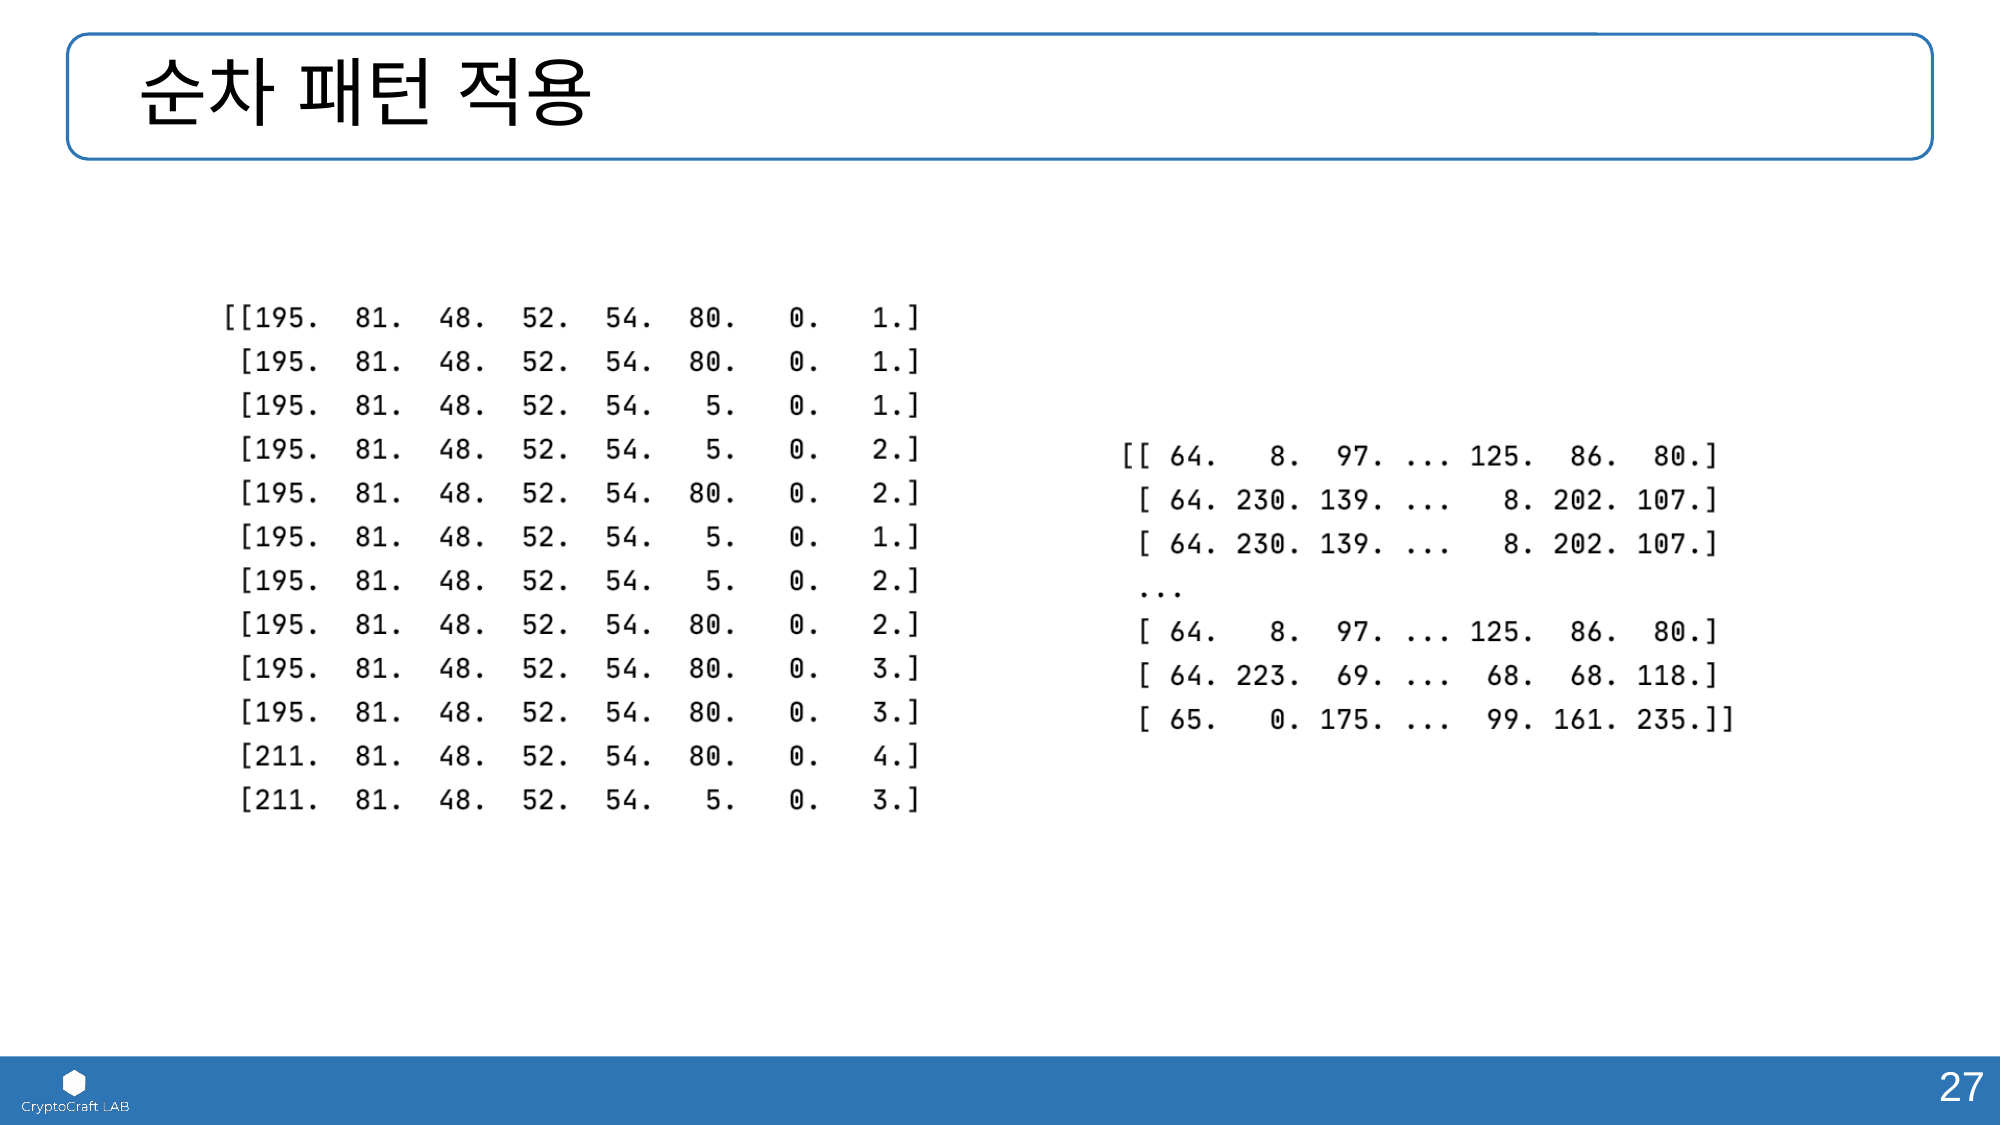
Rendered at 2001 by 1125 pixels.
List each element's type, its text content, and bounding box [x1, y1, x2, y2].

picture [13, 1061, 138, 1123]
picture [213, 298, 966, 826]
title 순차 패턴 적용 [67, 34, 1933, 160]
picture [1111, 430, 1864, 777]
